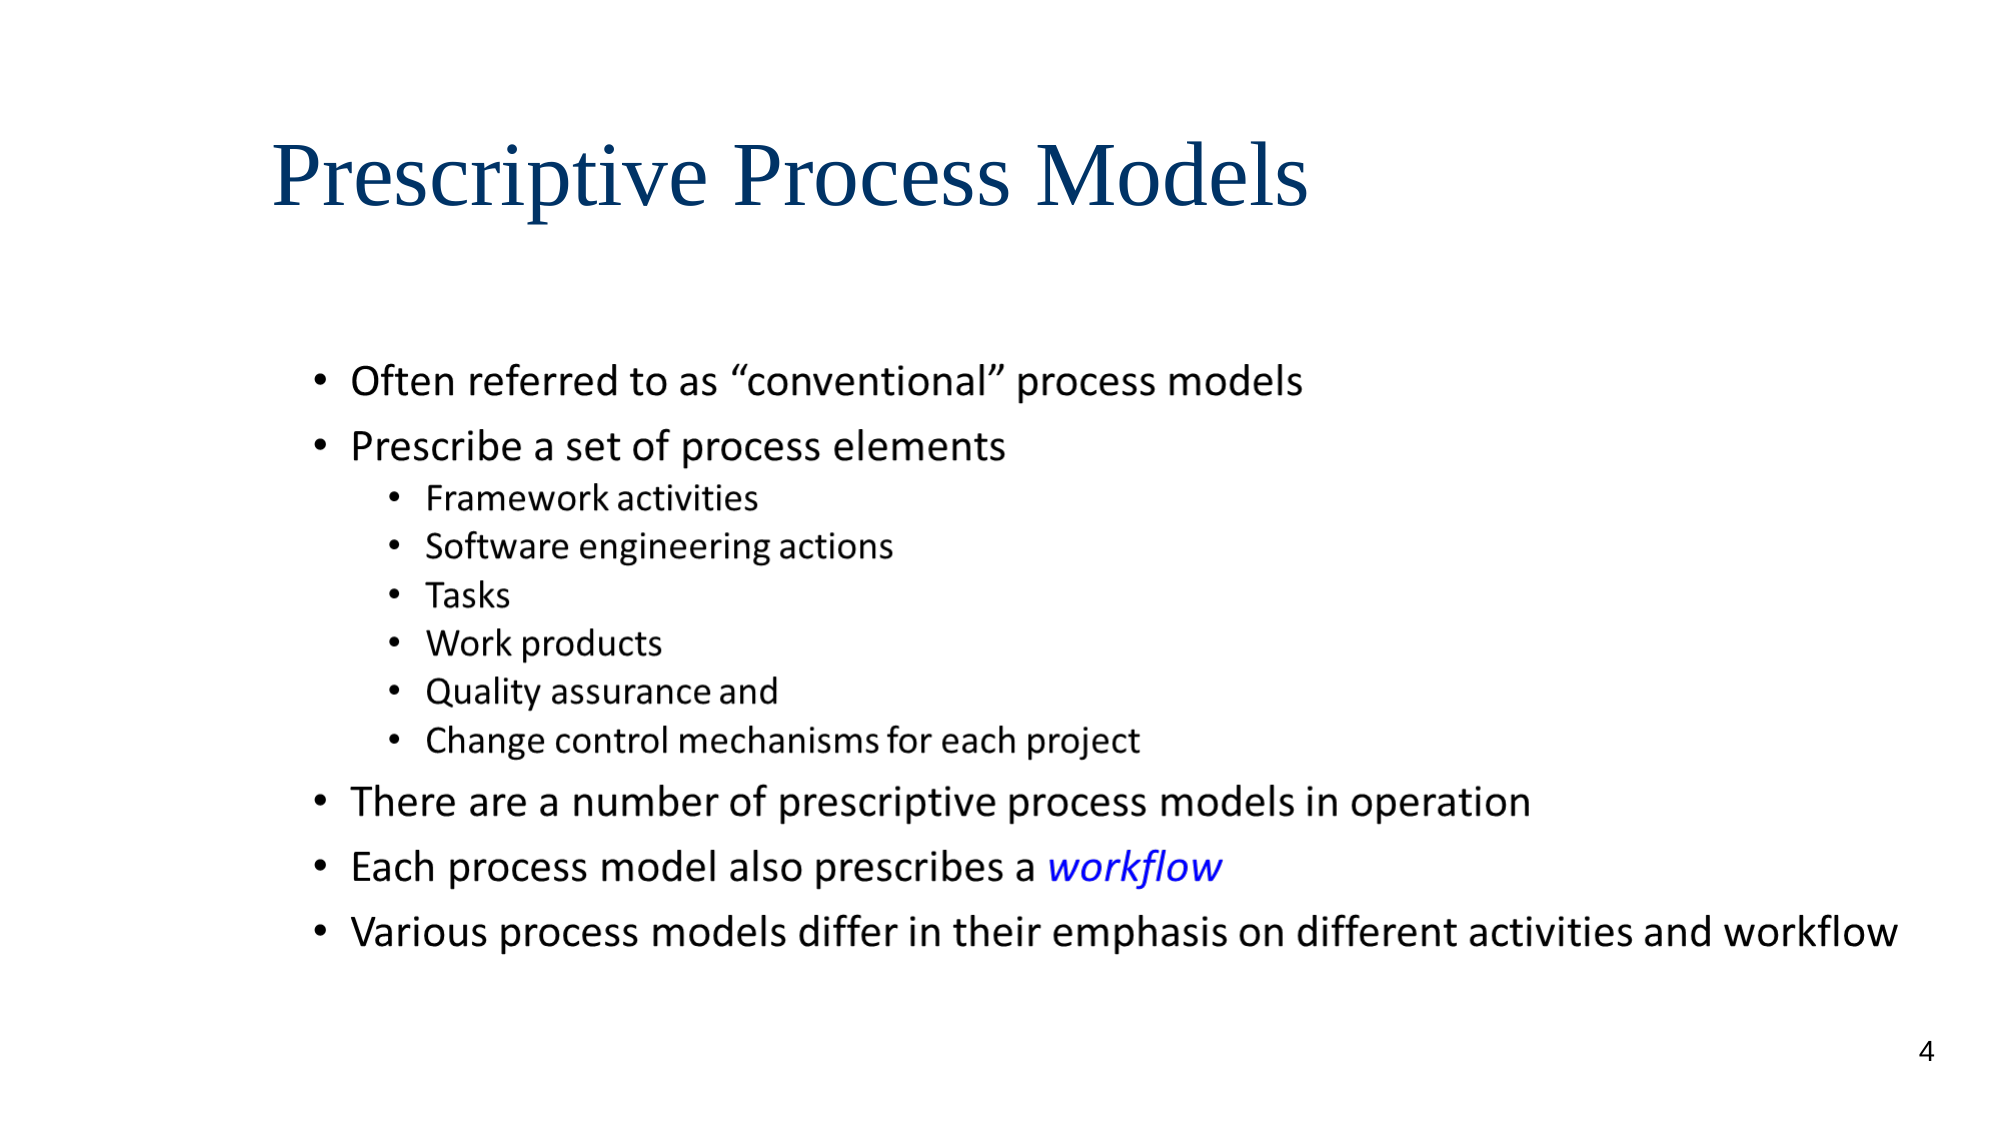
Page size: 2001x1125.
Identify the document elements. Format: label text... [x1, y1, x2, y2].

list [286, 338, 1927, 987]
slide_number 4 [1533, 1024, 1951, 1101]
title Prescriptive Process Models [256, 75, 1957, 263]
